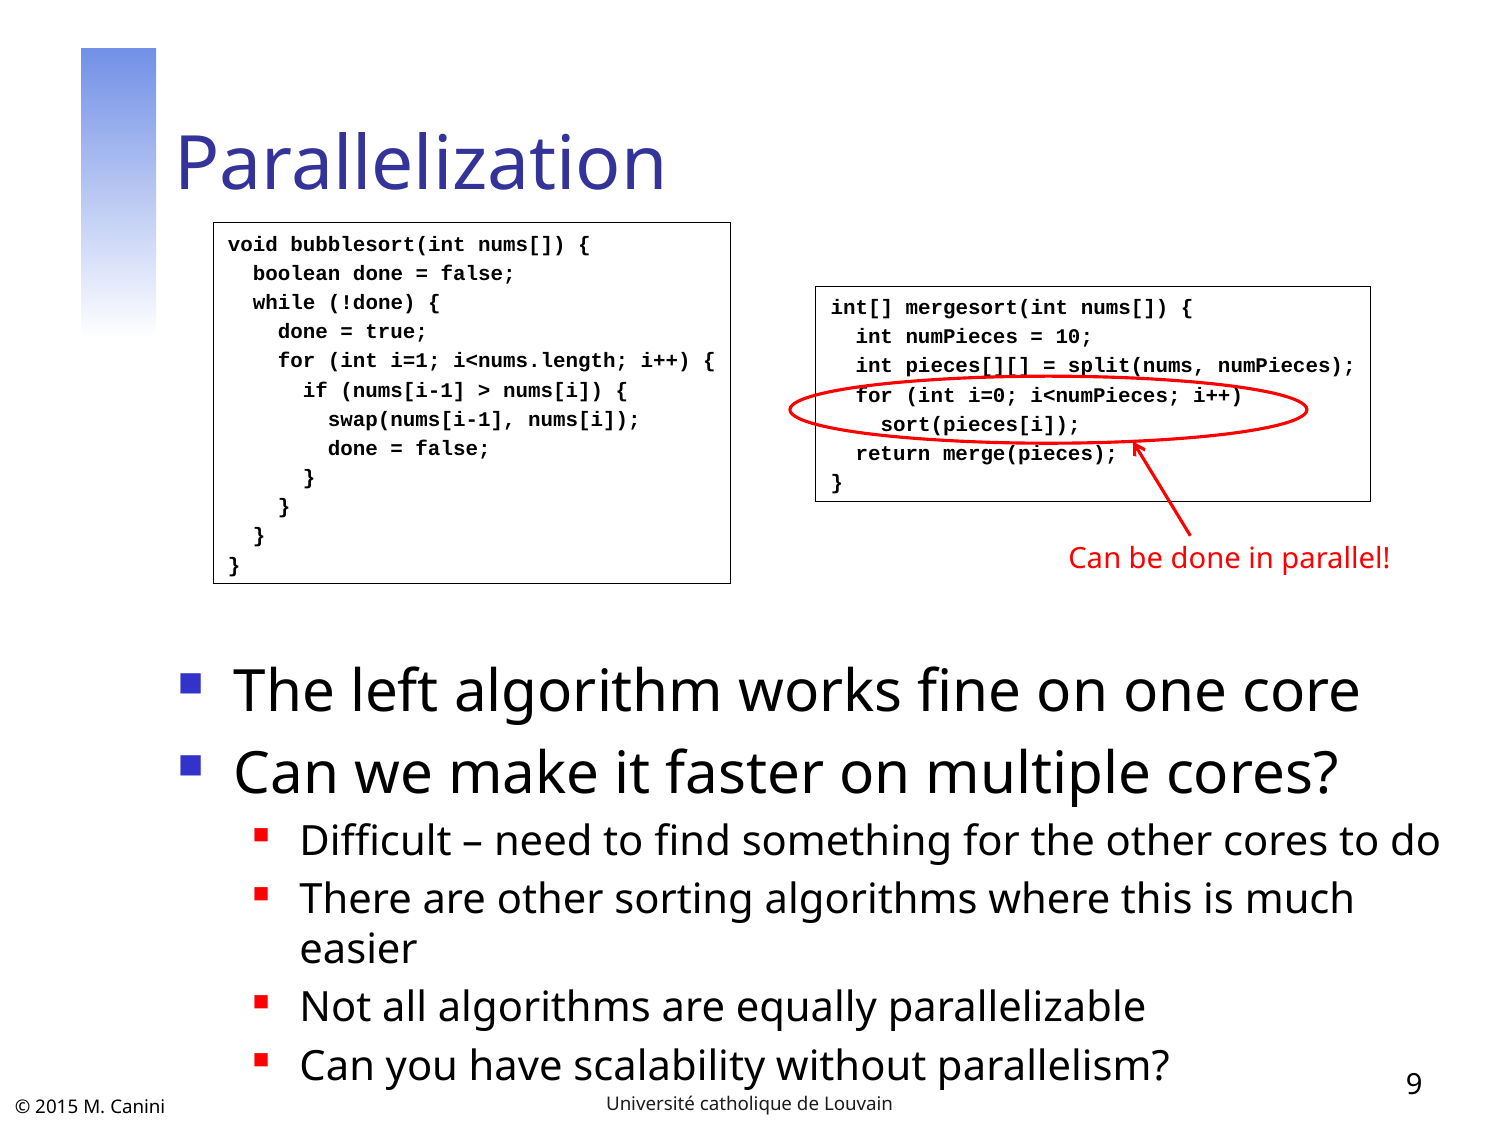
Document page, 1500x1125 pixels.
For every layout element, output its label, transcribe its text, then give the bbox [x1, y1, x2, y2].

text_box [1114, 459, 1209, 518]
slide_number 9 [1124, 1037, 1438, 1113]
text_box Can be done in parallel! [1053, 532, 1406, 583]
text_box int[] mergesort(int nums[]) { int numPieces = 10; int pieces[][] = split(nums, numPieces); for (int i=0; i<numPieces; i++) sort(pieces[i]); return merge(pieces); } [815, 286, 1371, 502]
text_box void bubblesort(int nums[]) { boolean done = false; while (!done) { done = true; for (int i=1; i<nums.length; i++) { if (nums[i-1] > nums[i]) { swap(nums[i-1], nums[i]); done = false; } } } } [213, 222, 731, 584]
footer Université catholique de Louvain [512, 1083, 987, 1125]
list The left algorithm works fine on one core Can we make it faster on multiple cores? Difficult – need to find something for the other cores to do There are other sorting algorithms where this is much easier Not all algorithms are equally parallelizable Can you have scalability without parallelism? [162, 645, 1466, 1059]
text_box [789, 376, 1307, 444]
title Parallelization [158, 49, 1438, 213]
